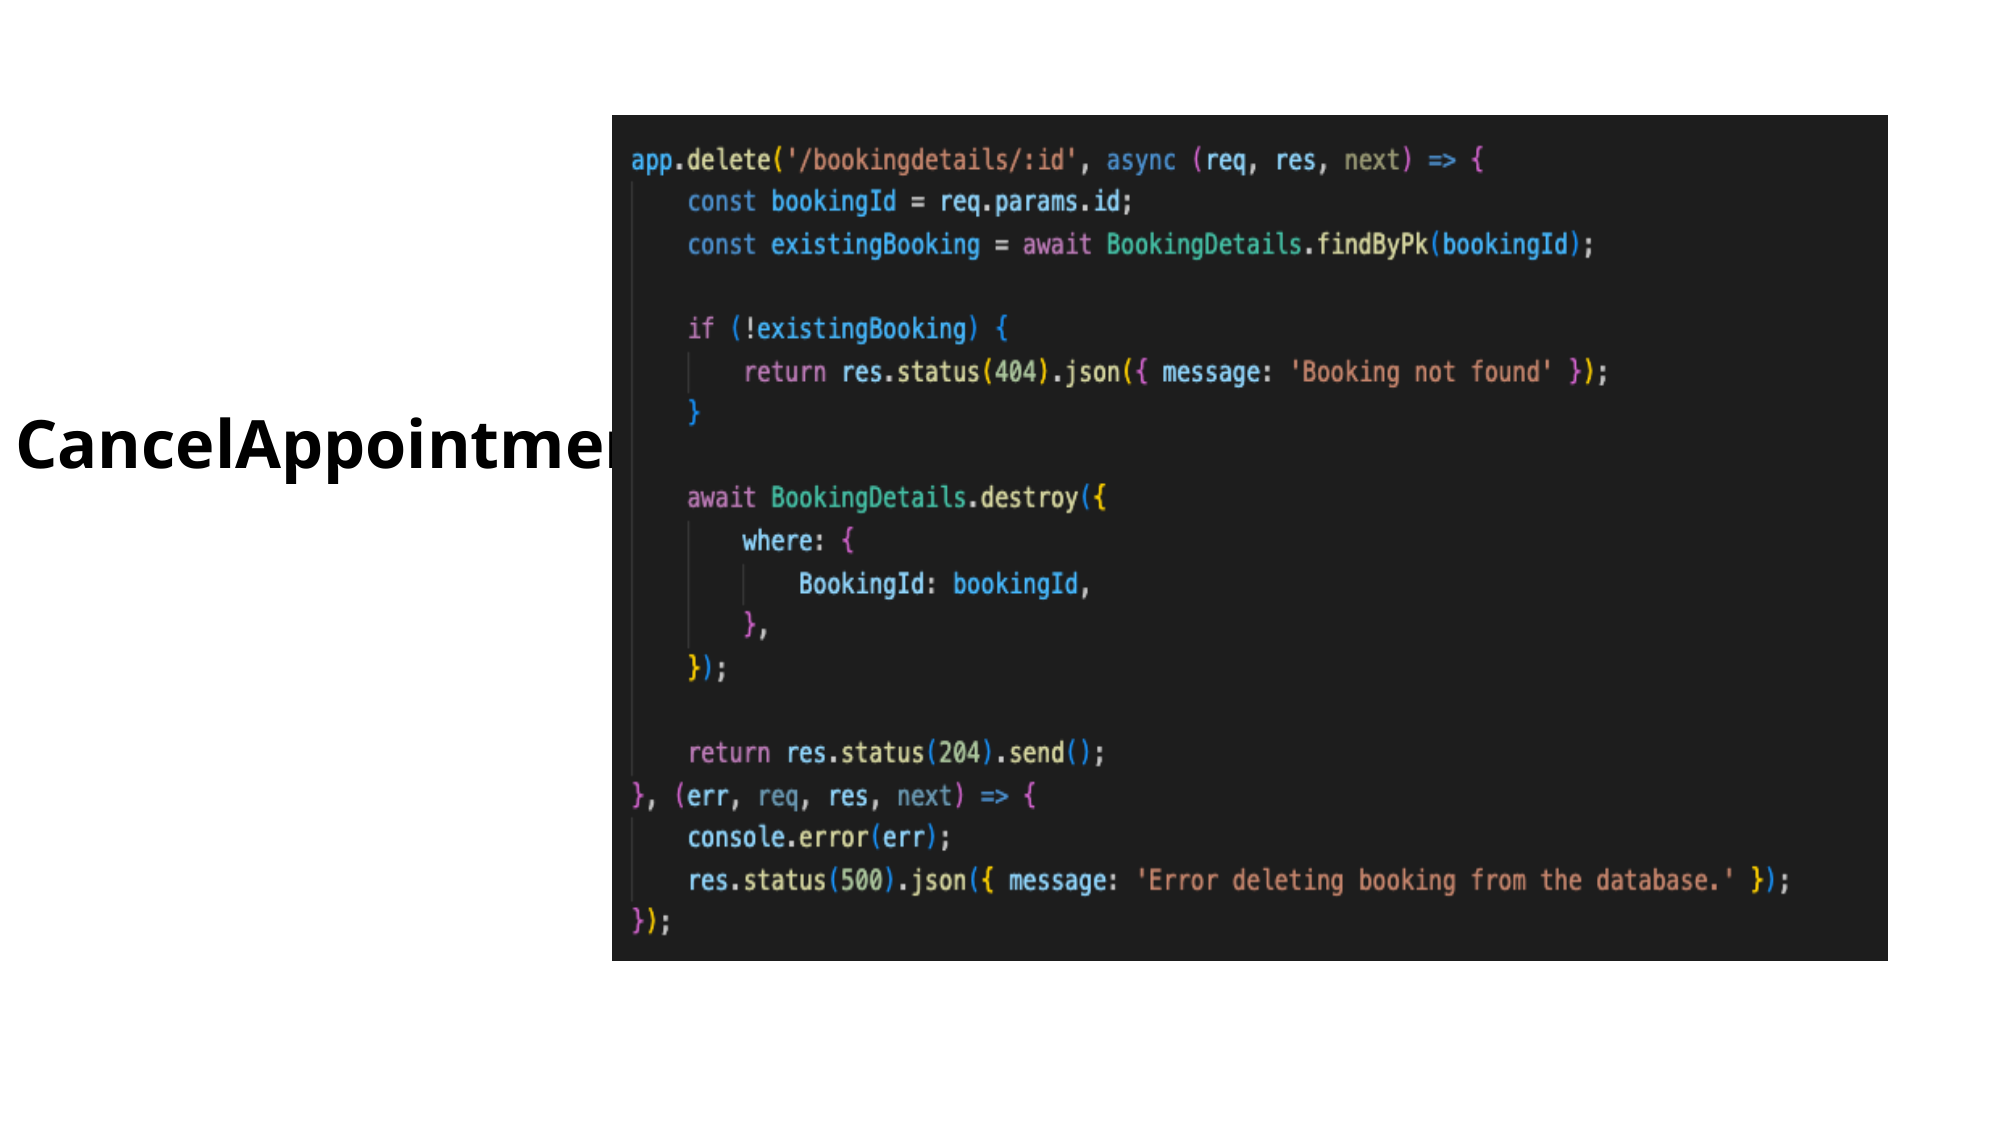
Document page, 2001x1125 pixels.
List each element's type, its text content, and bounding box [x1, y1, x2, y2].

picture [612, 115, 1888, 961]
text_box CancelAppointment [0, 72, 892, 563]
